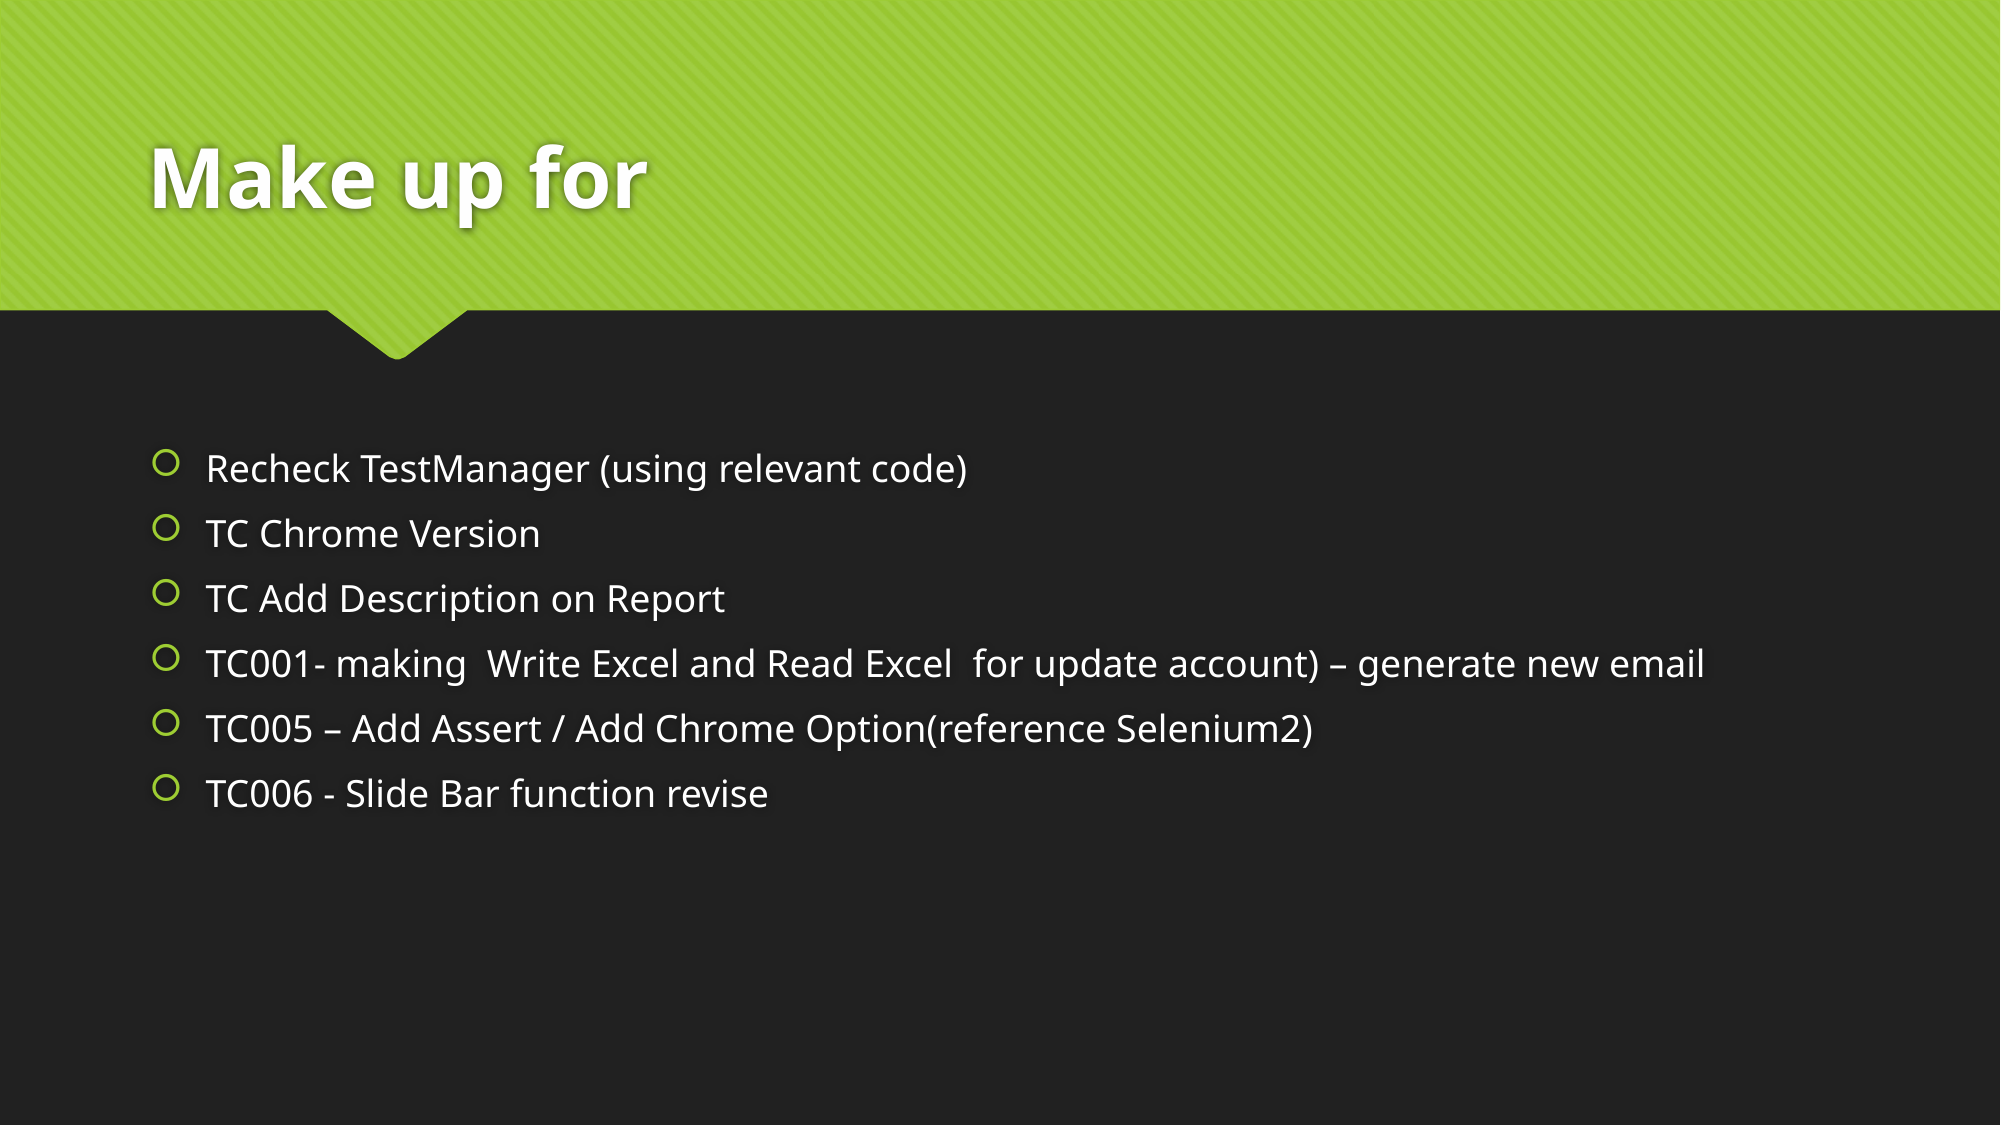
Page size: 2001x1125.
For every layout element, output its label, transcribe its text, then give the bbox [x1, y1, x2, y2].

list Recheck TestManager (using relevant code) TC Chrome Version TC Add Description on Report TC001- making Write Excel and Read Excel for update account) – generate new email TC005 – Add Assert / Add Chrome Option(reference Selenium2) TC006 - Slide Bar function revise [134, 364, 1866, 962]
title Make up for [132, 73, 1868, 233]
